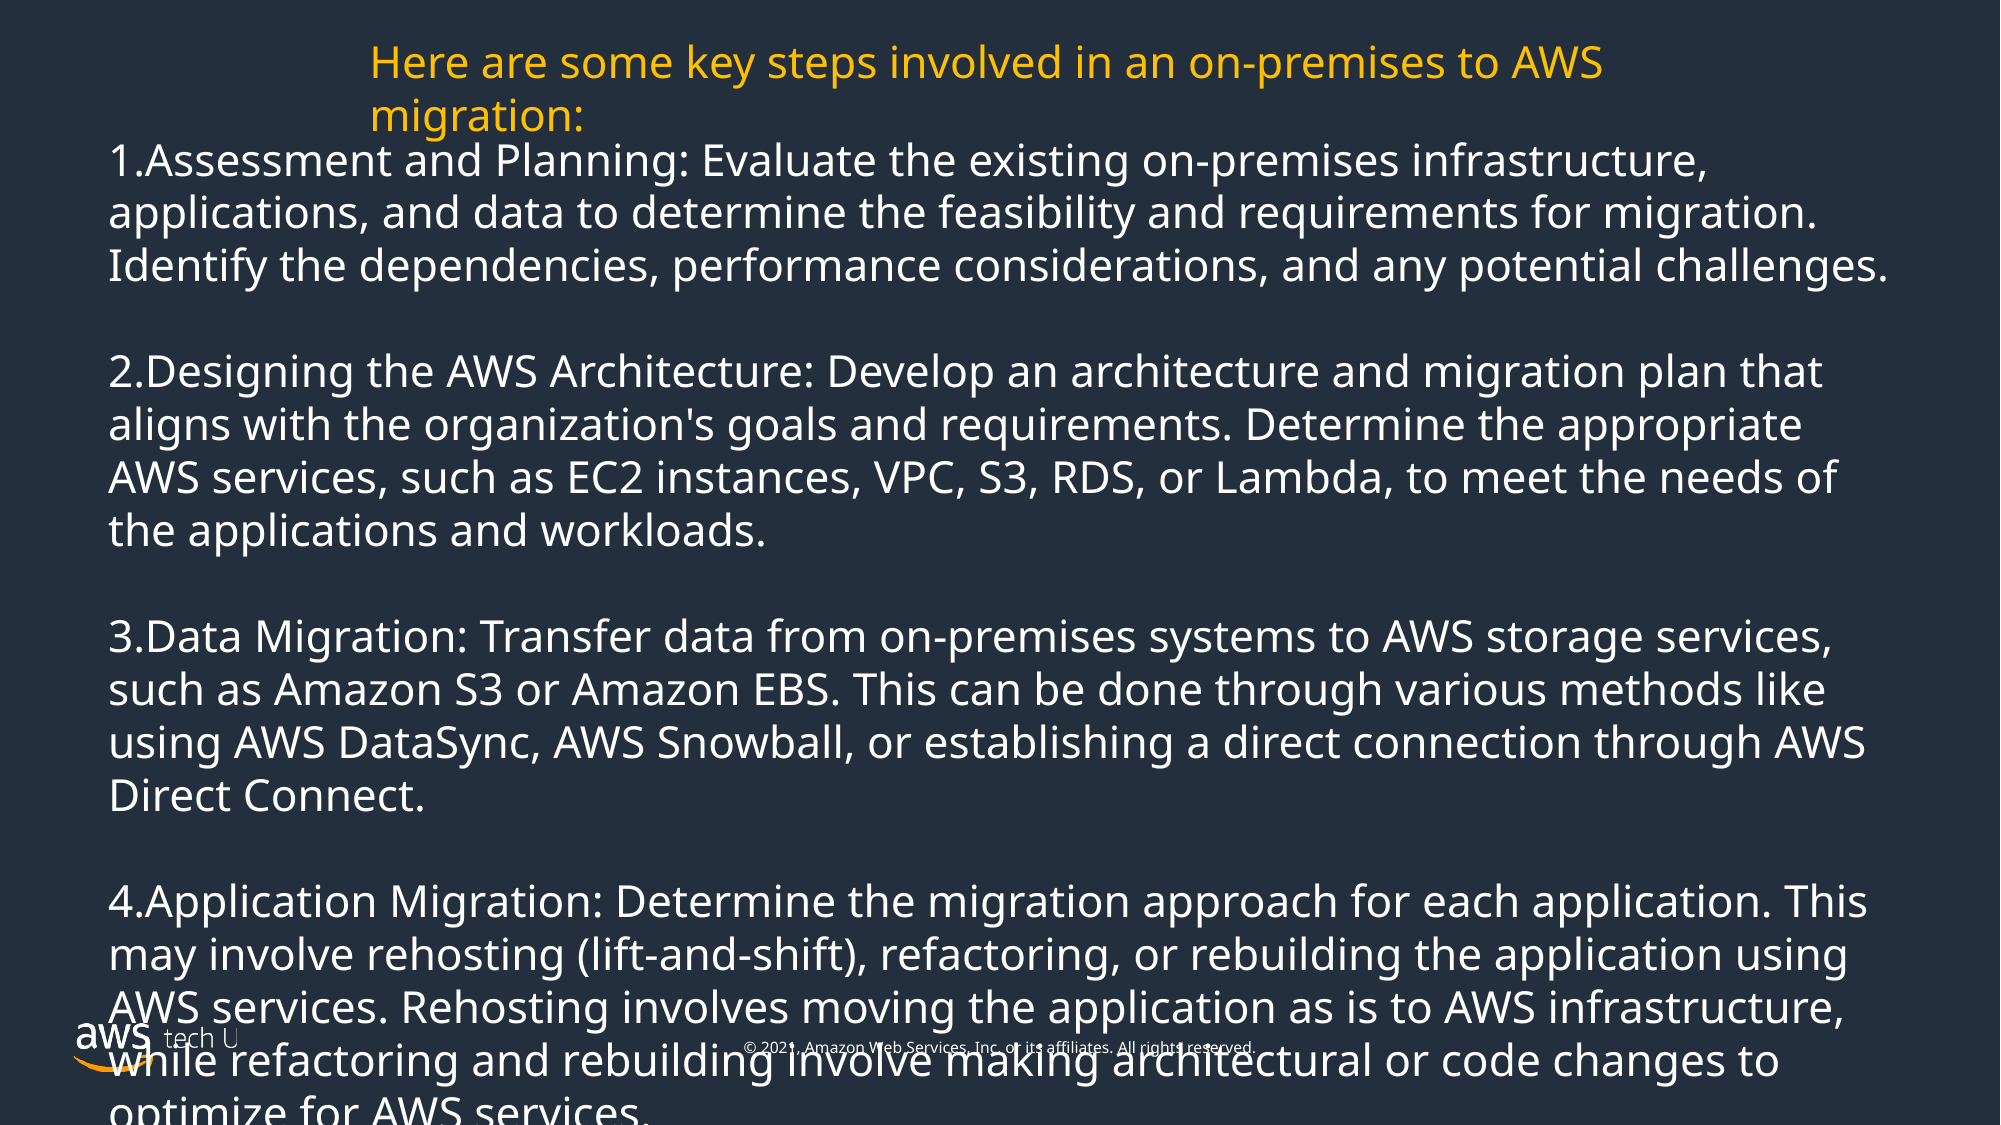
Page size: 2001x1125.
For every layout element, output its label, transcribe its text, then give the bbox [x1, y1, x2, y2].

text_box Here are some key steps involved in an on-premises to AWS migration: [354, 27, 1646, 124]
text_box Assessment and Planning: Evaluate the existing on-premises infrastructure, applications, and data to determine the feasibility and requirements for migration. Identify the dependencies, performance considerations, and any potential challenges. Designing the AWS Architecture: Develop an architecture and migration plan that aligns with the organization's goals and requirements. Determine the appropriate AWS services, such as EC2 instances, VPC, S3, RDS, or Lambda, to meet the needs of the applications and workloads. Data Migration: Transfer data from on-premises systems to AWS storage services, such as Amazon S3 or Amazon EBS. This can be done through various methods like using AWS DataSync, AWS Snowball, or establishing a direct connection through AWS Direct Connect. Application Migration: Determine the migration approach for each application. This may involve rehosting (lift-and-shift), refactoring, or rebuilding the application using AWS services. Rehosting involves moving the application as is to AWS infrastructure, while refactoring and rebuilding involve making architectural or code changes to optimize for AWS services. [93, 124, 1907, 1125]
